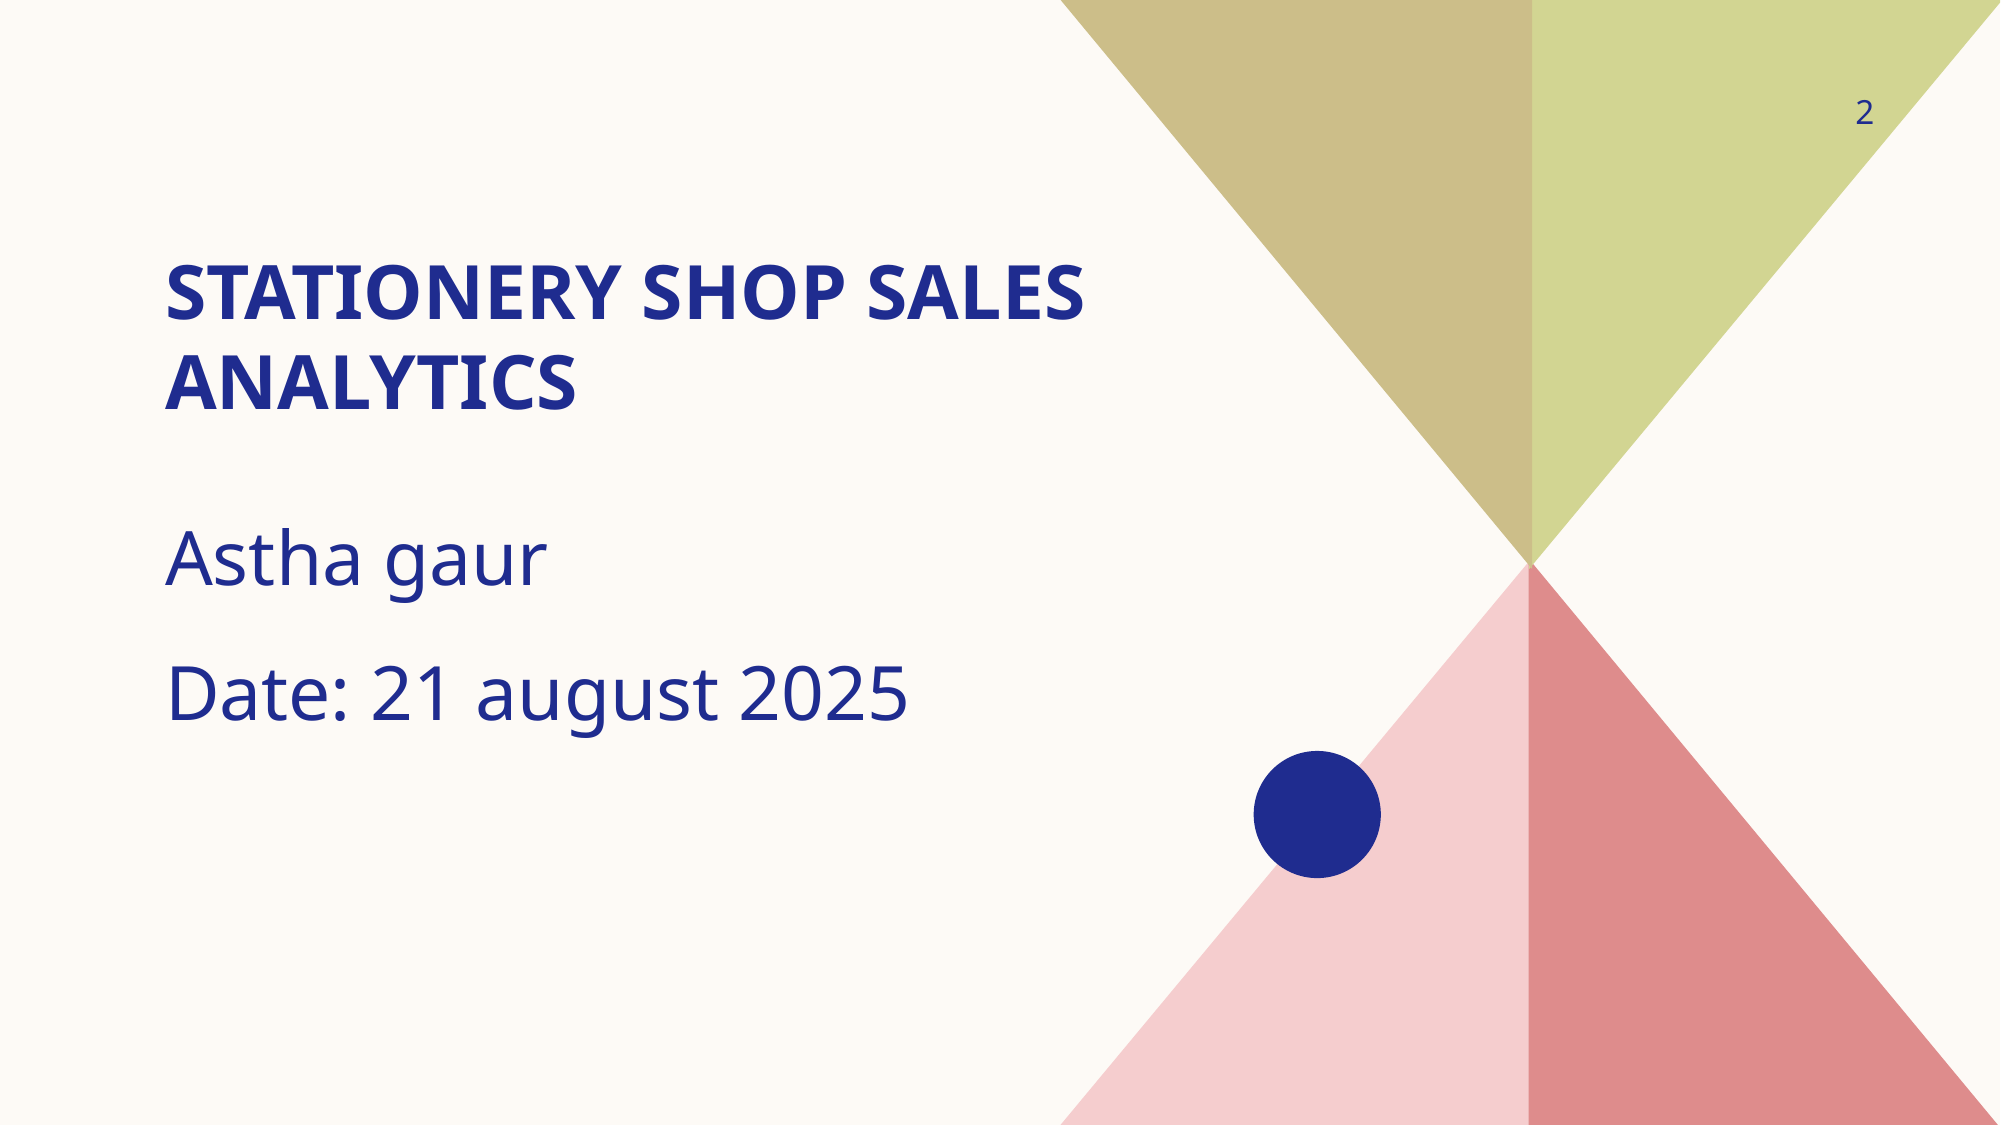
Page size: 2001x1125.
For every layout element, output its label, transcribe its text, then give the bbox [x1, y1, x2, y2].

title Stationery shop sales analytics [150, 173, 1230, 425]
list Astha gaur Date: 21 august 2025 [150, 464, 1230, 992]
slide_number 2 [1699, 75, 1875, 153]
